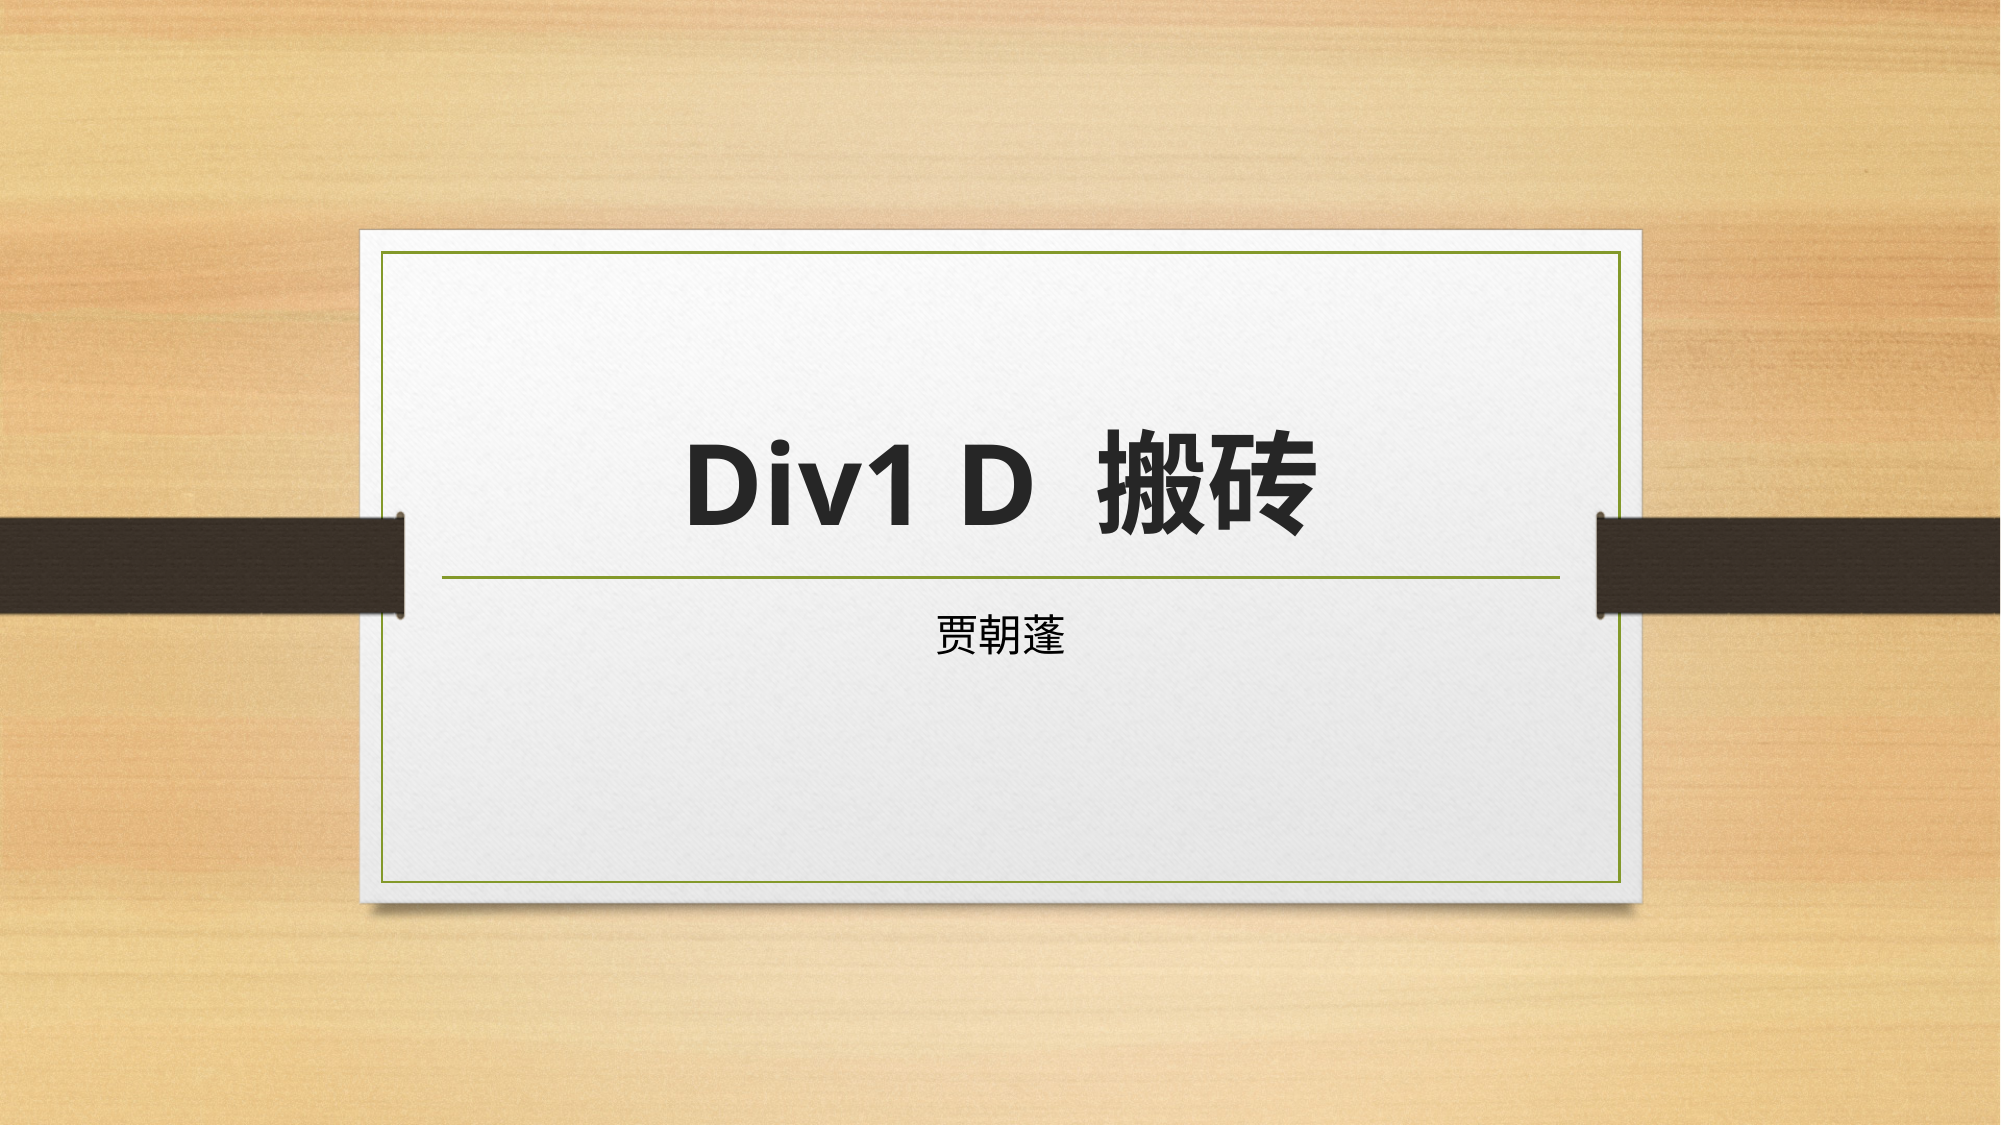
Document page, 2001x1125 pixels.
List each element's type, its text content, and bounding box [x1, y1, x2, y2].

subtitle 贾朝蓬 [441, 600, 1560, 817]
title Div1 D 搬砖 [441, 306, 1560, 556]
picture [0, 0, 2001, 1125]
